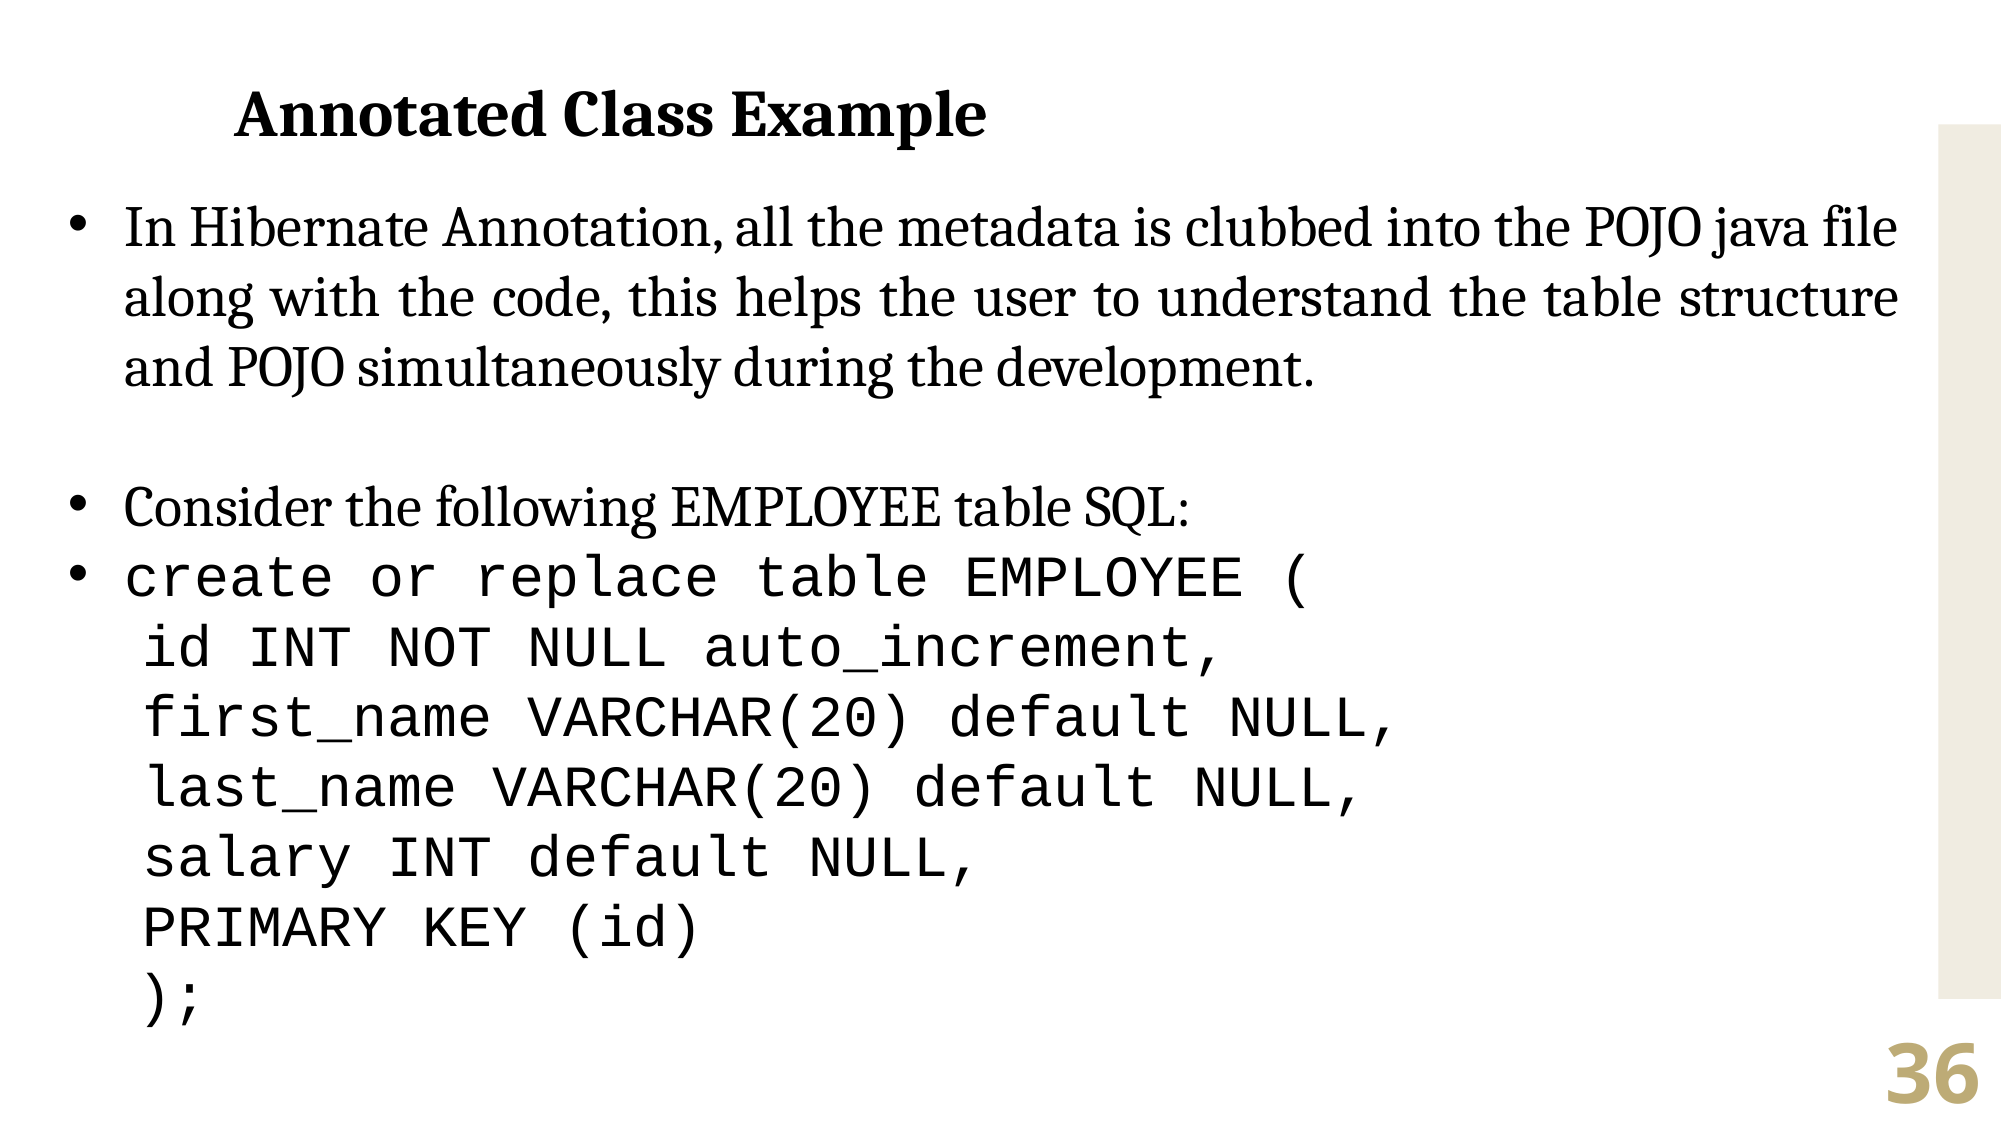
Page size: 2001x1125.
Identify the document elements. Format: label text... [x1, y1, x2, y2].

slide_number 36 [1744, 1028, 1996, 1125]
text_box Annotated Class Example [53, 62, 1172, 158]
text_box In Hibernate Annotation, all the metadata is clubbed into the POJO java file along with the code, this helps the user to understand the table structure and POJO simultaneously during the development. Consider the following EMPLOYEE table SQL: create or replace table EMPLOYEE ( id INT NOT NULL auto_increment, first_name VARCHAR(20) default NULL, last_name VARCHAR(20) default NULL, salary INT default NULL, PRIMARY KEY (id) ); [53, 180, 1915, 1035]
